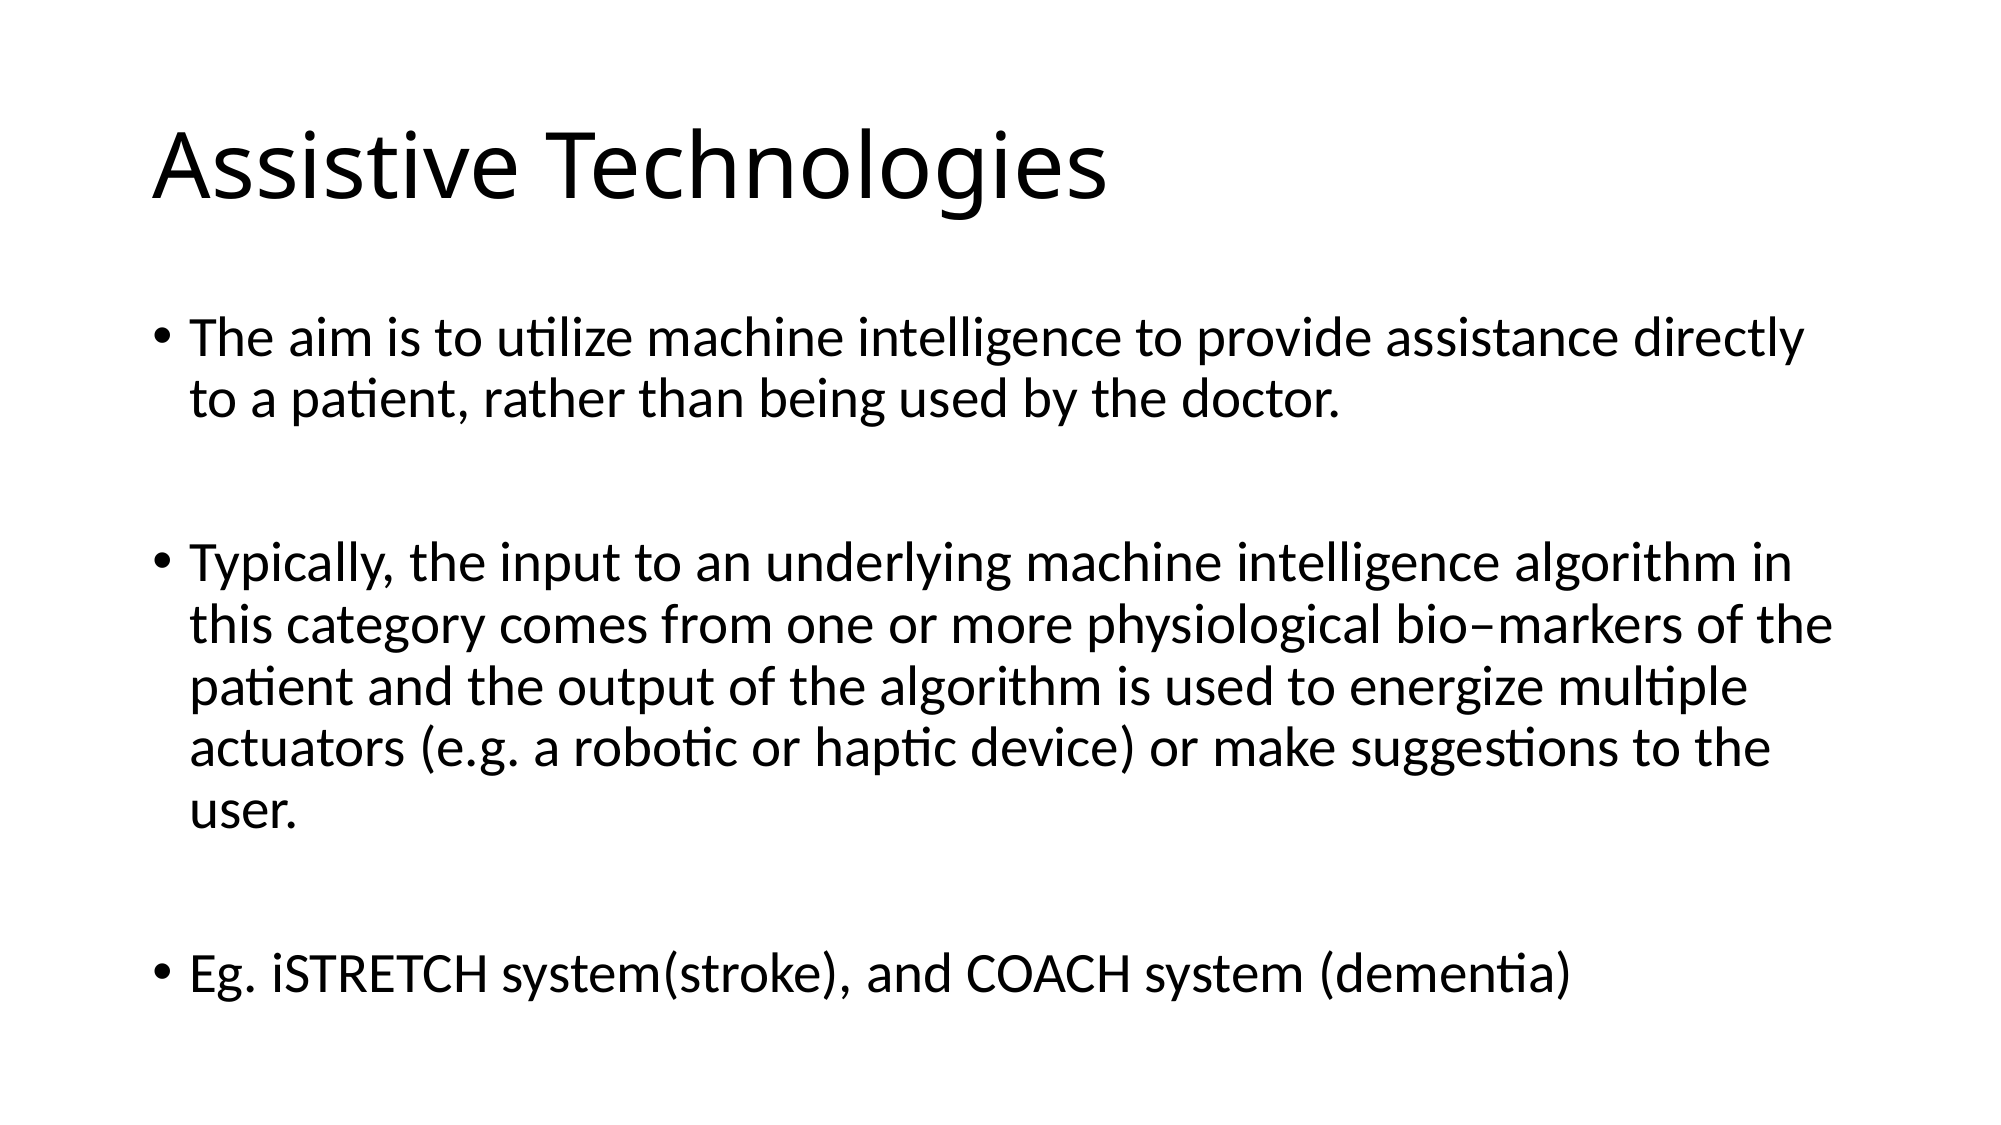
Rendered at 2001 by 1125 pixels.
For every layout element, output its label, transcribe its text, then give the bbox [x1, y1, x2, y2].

title Assistive Technologies [137, 59, 1863, 278]
list The aim is to utilize machine intelligence to provide assistance directly to a patient, rather than being used by the doctor. Typically, the input to an underlying machine intelligence algorithm in this category comes from one or more physiological bio–markers of the patient and the output of the algorithm is used to energize multiple actuators (e.g. a robotic or haptic device) or make suggestions to the user. Eg. iSTRETCH system(stroke), and COACH system (dementia) [137, 299, 1863, 1014]
